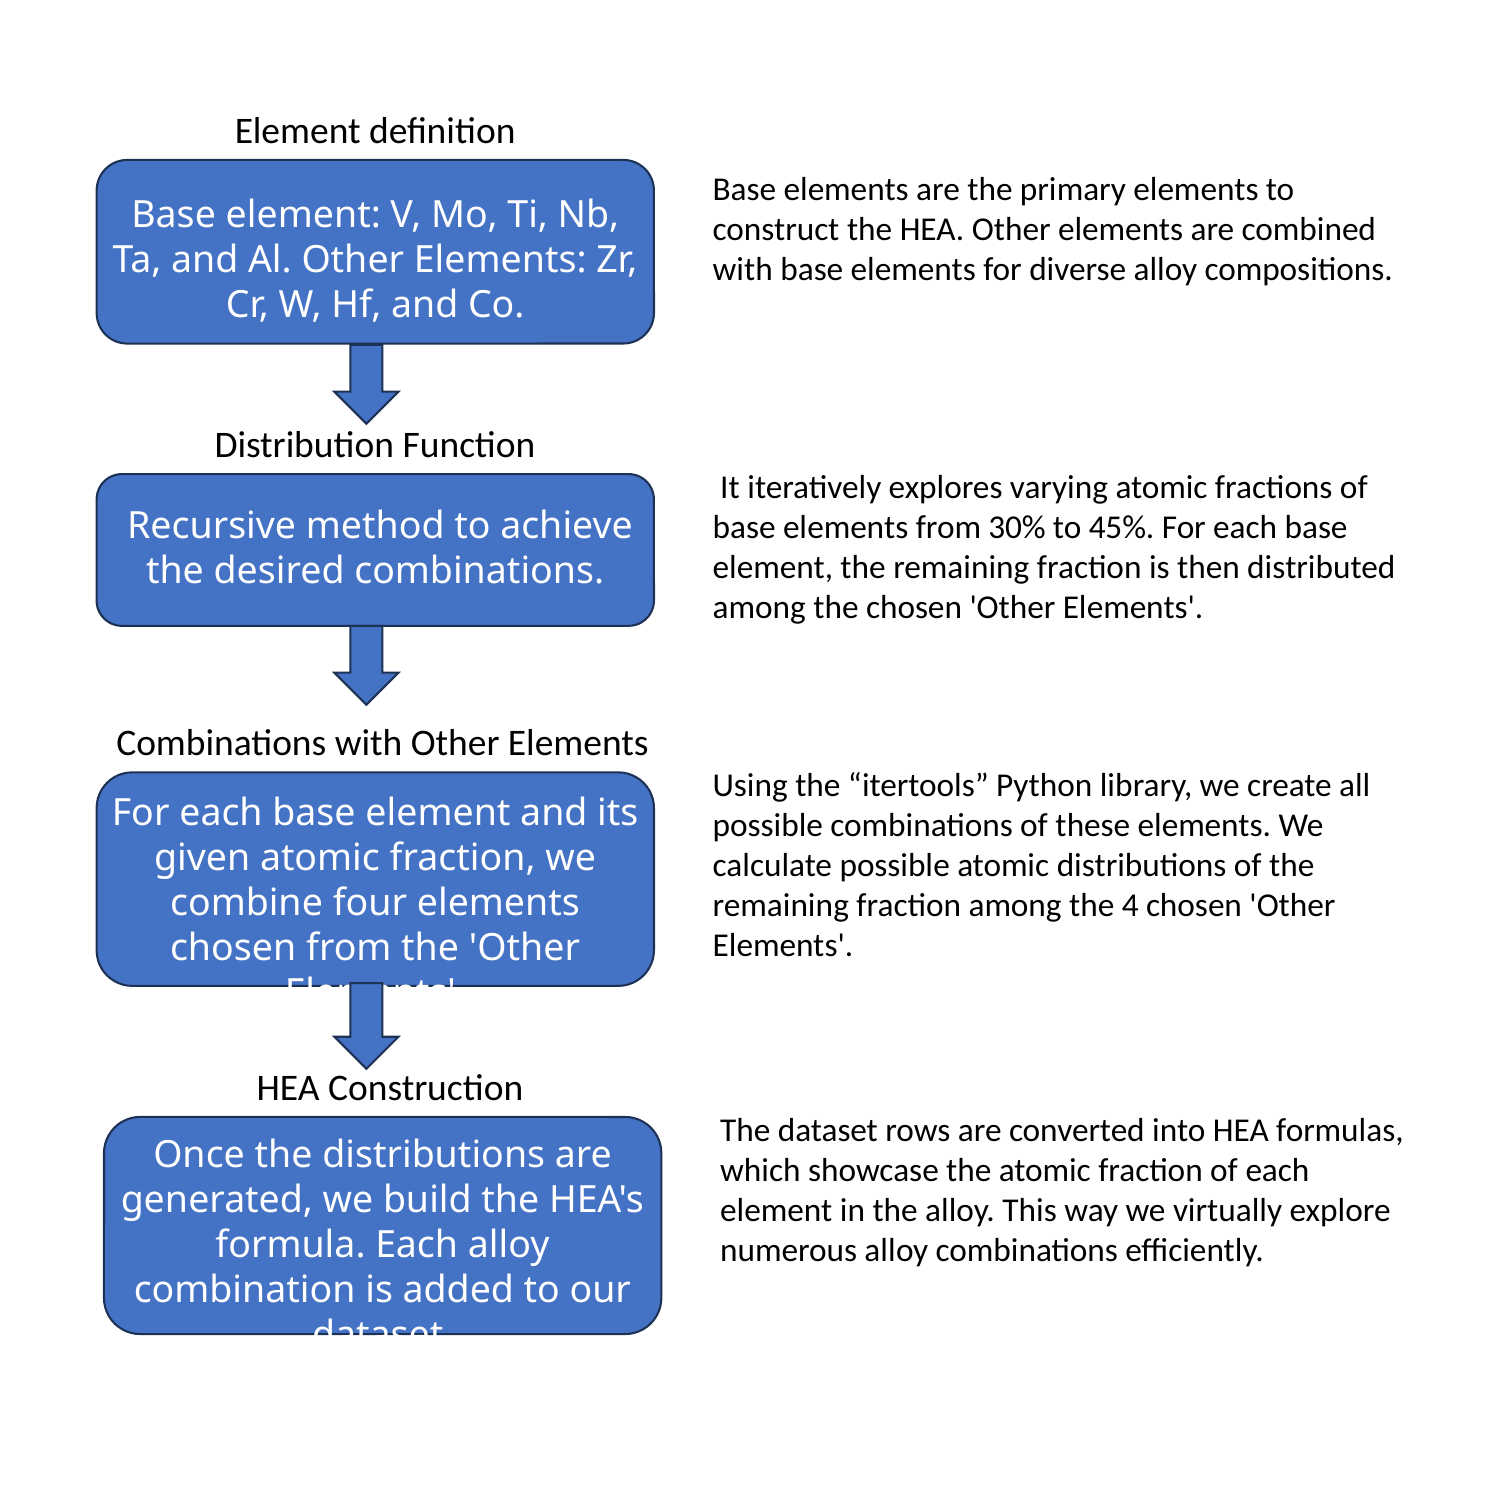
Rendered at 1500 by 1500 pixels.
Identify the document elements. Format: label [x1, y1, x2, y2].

text_box [96, 1055, 1442, 1356]
text_box [96, 412, 1434, 710]
text_box [96, 98, 1434, 412]
text_box [96, 710, 1434, 1055]
